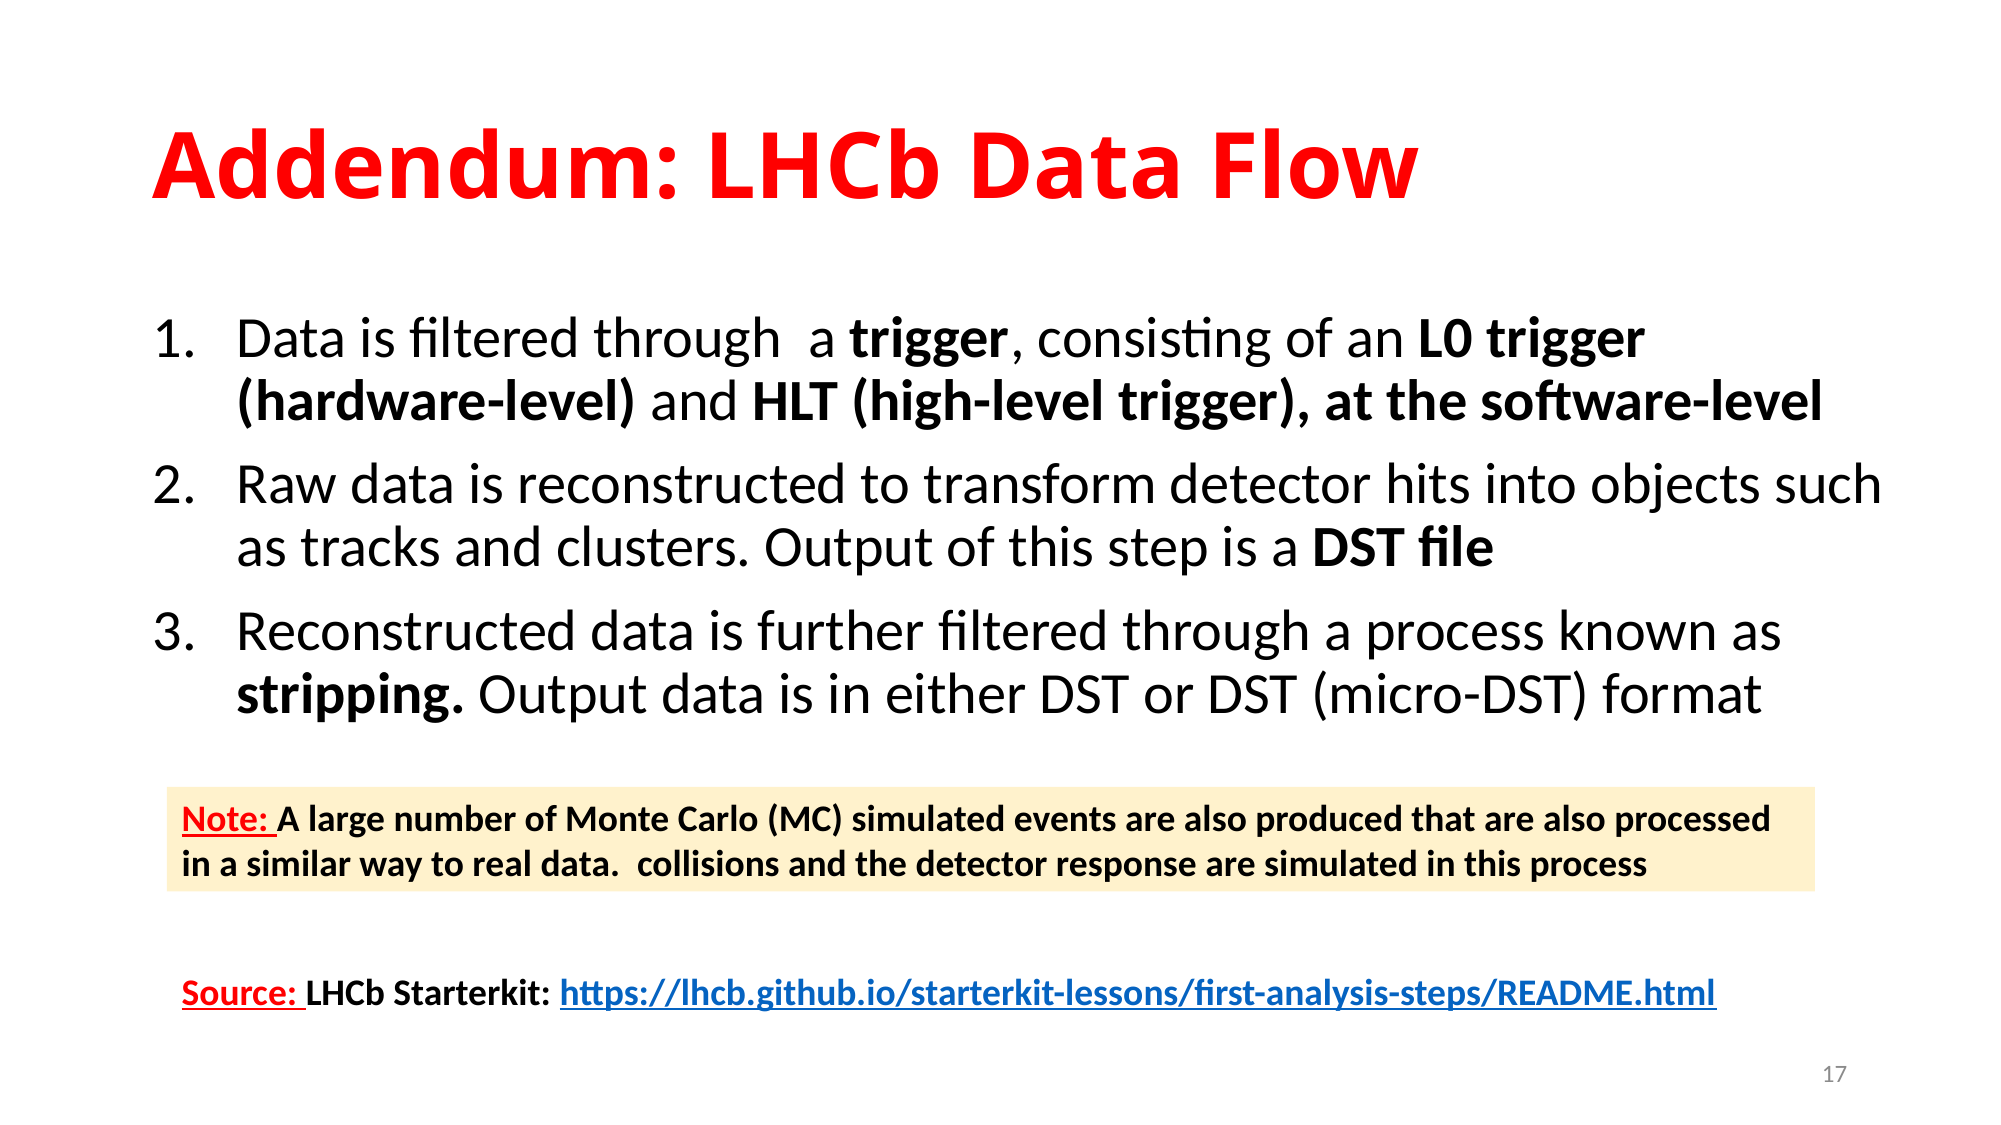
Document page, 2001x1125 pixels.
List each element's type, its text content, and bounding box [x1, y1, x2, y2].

text_box Source: LHCb Starterkit: https://lhcb.github.io/starterkit-lessons/first-analysis-steps/README.html [166, 960, 1781, 1021]
title Addendum: LHCb Data Flow [137, 59, 1863, 278]
slide_number 17 [1412, 1042, 1863, 1103]
